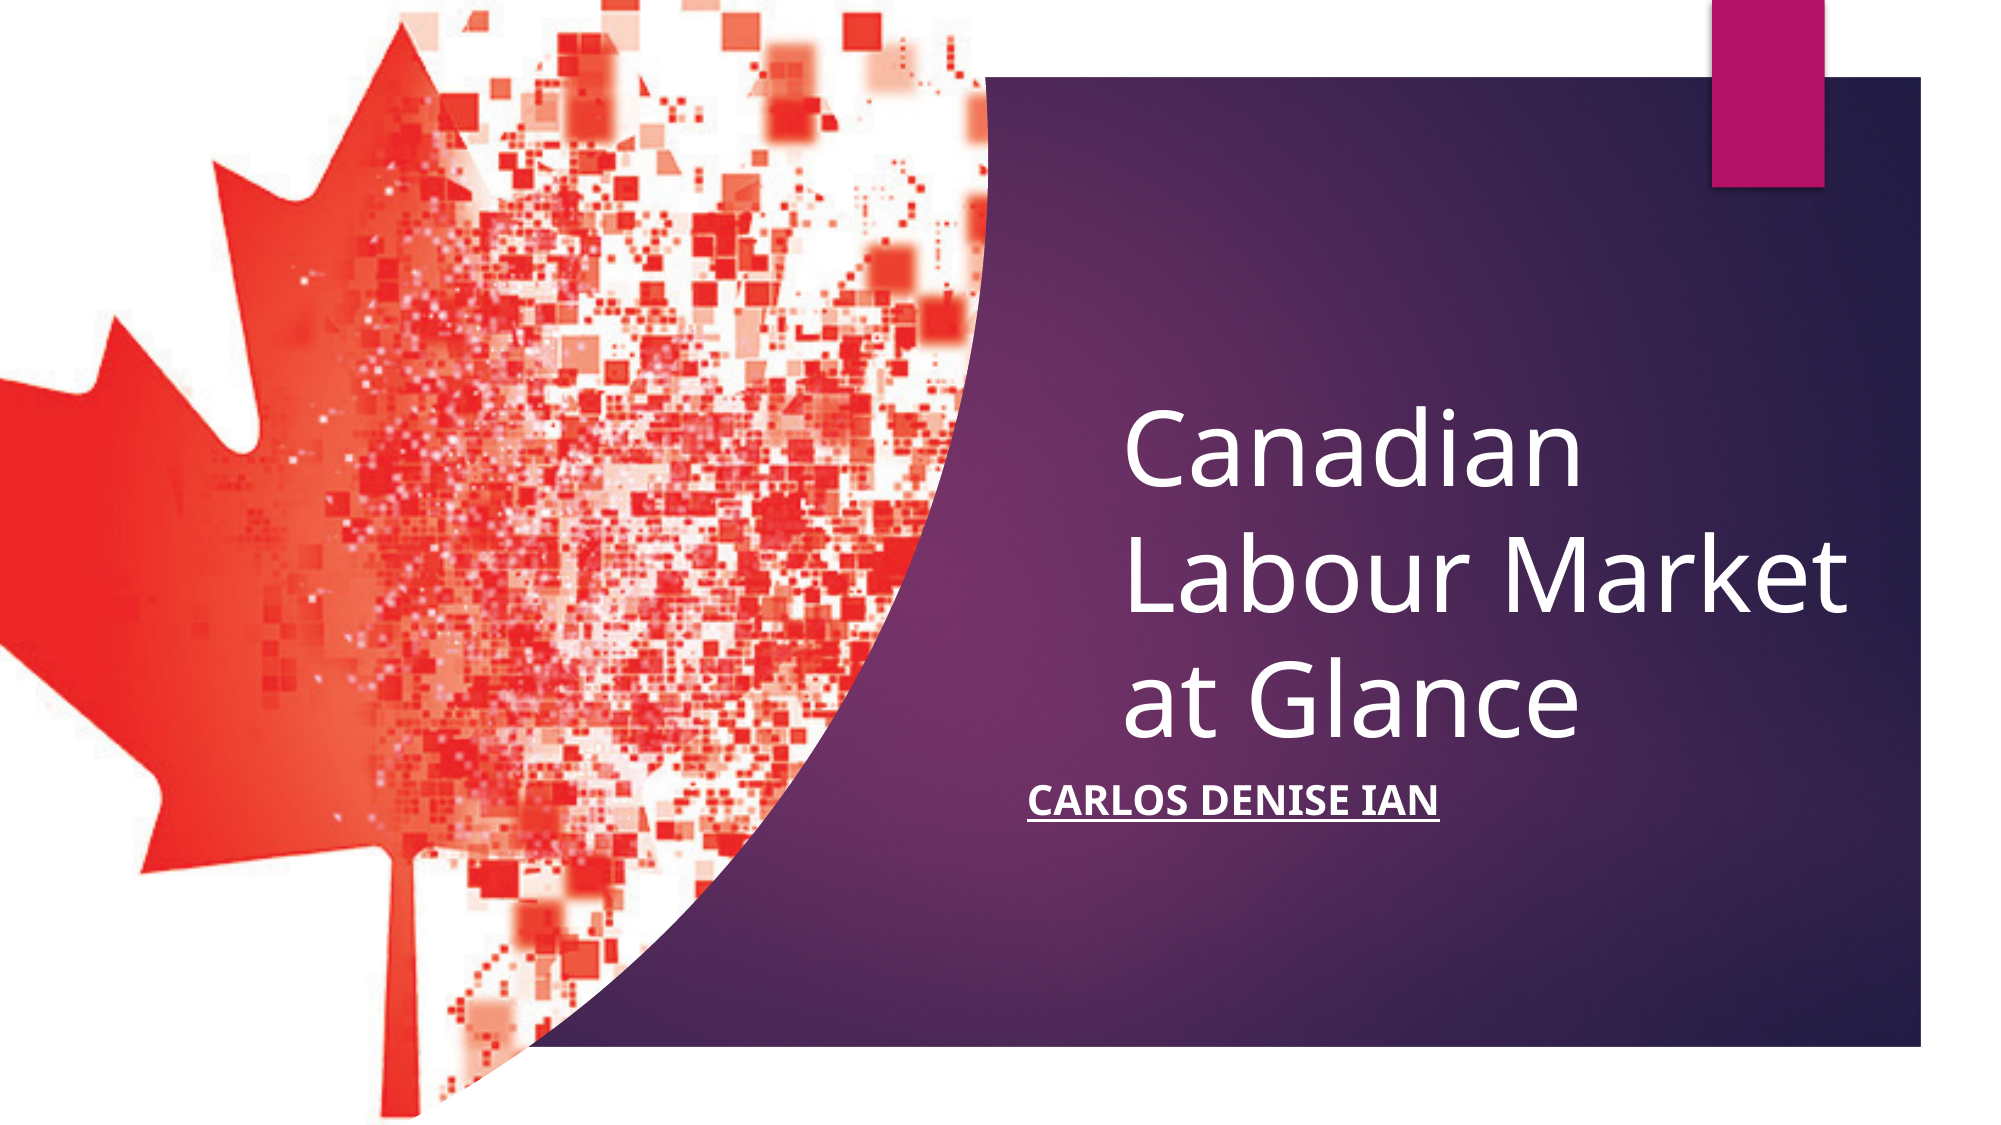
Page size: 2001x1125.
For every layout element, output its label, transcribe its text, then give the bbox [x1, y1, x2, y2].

subtitle Carlos Denise Ian [1011, 766, 1774, 955]
title Canadian Labour Market at Glance [1106, 292, 1869, 767]
picture [0, 0, 989, 1125]
